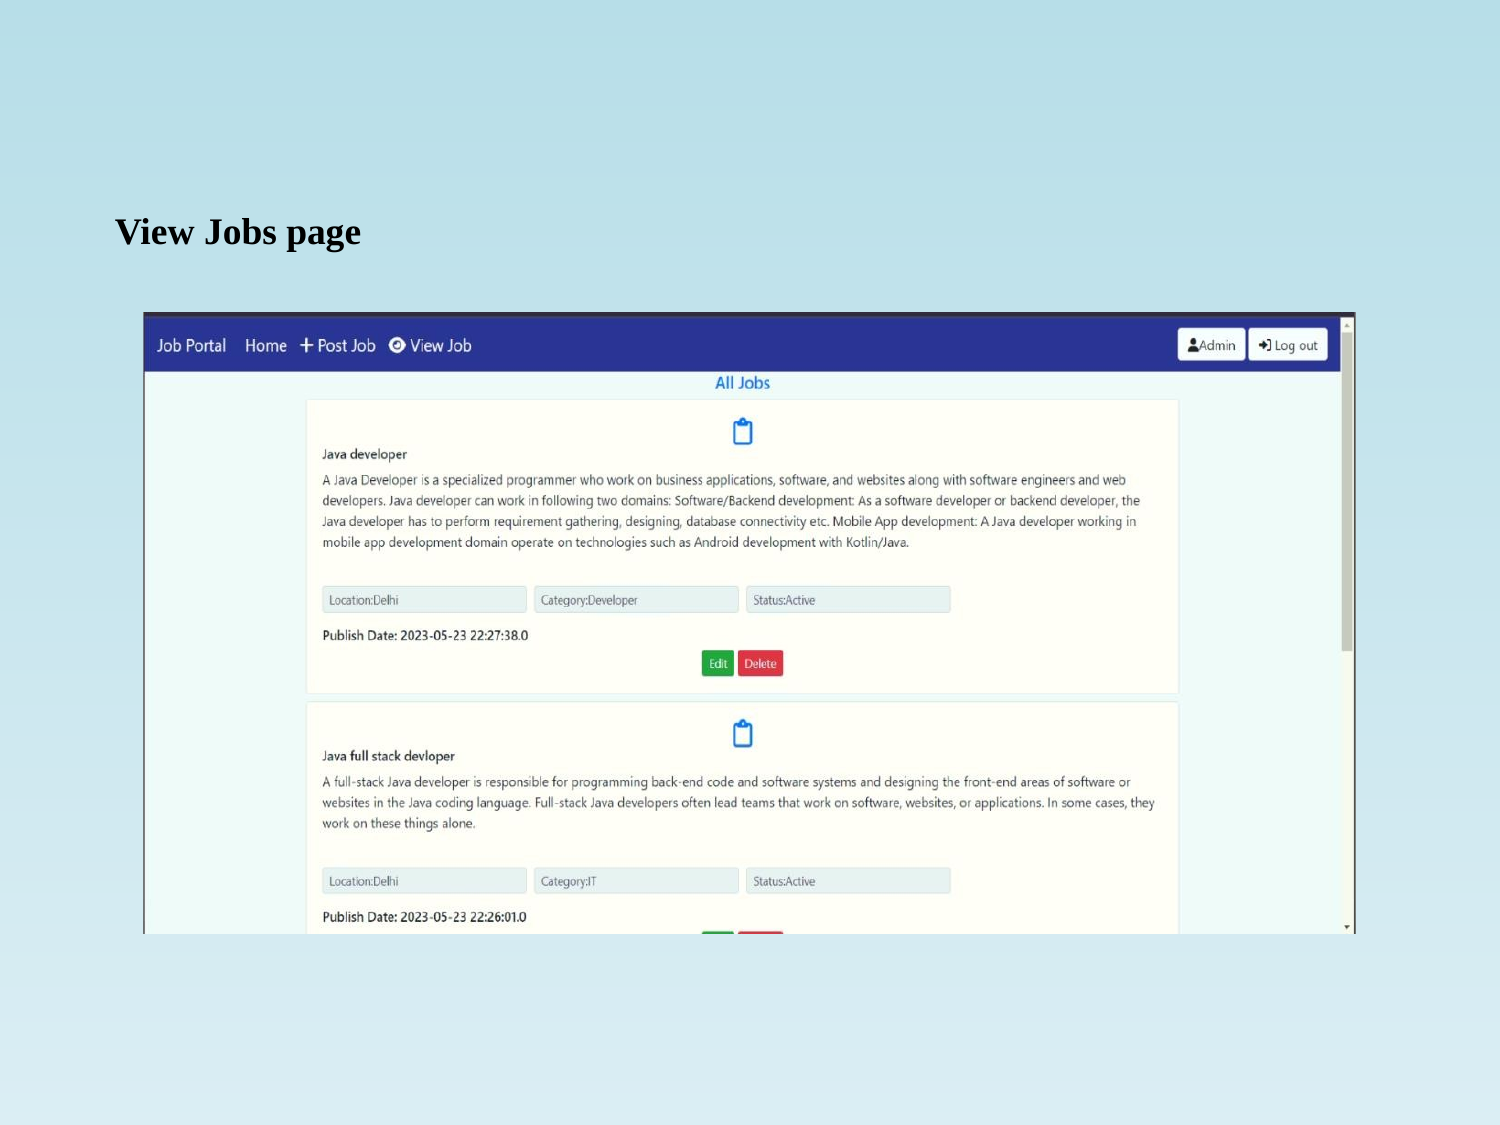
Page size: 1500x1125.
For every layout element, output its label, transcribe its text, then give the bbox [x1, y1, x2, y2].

picture [143, 312, 1357, 934]
text_box View Jobs page [99, 199, 650, 260]
